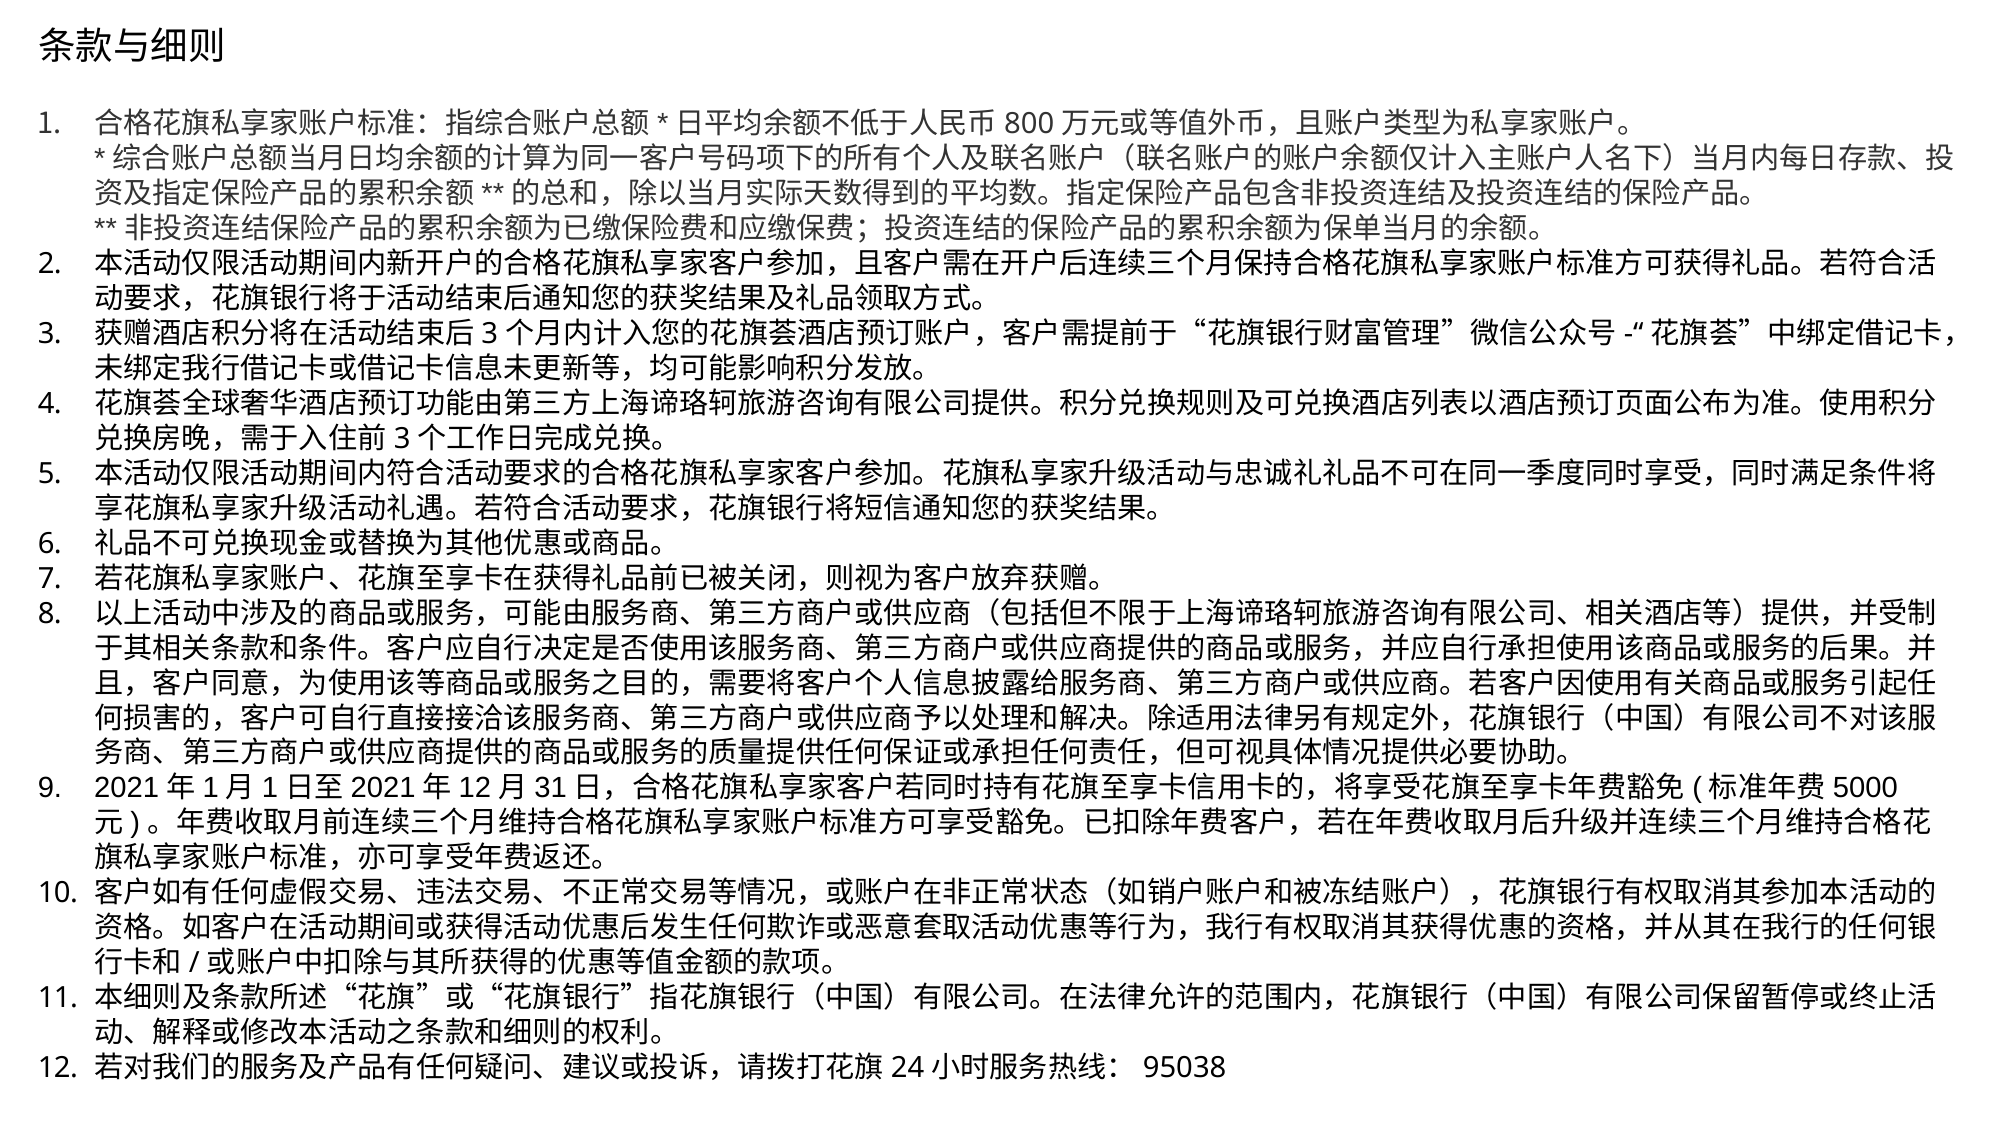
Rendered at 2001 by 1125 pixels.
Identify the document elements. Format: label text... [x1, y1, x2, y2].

text_box 条款与细则 [23, 14, 535, 75]
text_box 合格花旗私享家账户标准：指综合账户总额*日平均余额不低于人民币800万元或等值外币，且账户类型为私享家账户。 *综合账户总额当月日均余额的计算为同一客户号码项下的所有个人及联名账户（联名账户的账户余额仅计入主账户人名下）当月内每日存款、投资及指定保险产品的累积余额**的总和，除以当月实际天数得到的平均数。指定保险产品包含非投资连结及投资连结的保险产品。 **非投资连结保险产品的累积余额为已缴保险费和应缴保费；投资连结的保险产品的累积余额为保单当月的余额。 本活动仅限活动期间内新开户的合格花旗私享家客户参加，且客户需在开户后连续三个月保持合格花旗私享家账户标准方可获得礼品。若符合活动要求，花旗银行将于活动结束后通知您的获奖结果及礼品领取方式。 获赠酒店积分将在活动结束后3个月内计入您的花旗荟酒店预订账户，客户需提前于“花旗银行财富管理”微信公众号-“花旗荟”中绑定借记卡，未绑定我行借记卡或借记卡信息未更新等，均可能影响积分发放。 花旗荟全球奢华酒店预订功能由第三方上海谛珞轲旅游咨询有限公司提供。积分兑换规则及可兑换酒店列表以酒店预订页面公布为准。使用积分兑换房晚，需于入住前3个工作日完成兑换。 本活动仅限活动期间内符合活动要求的合格花旗私享家客户参加。花旗私享家升级活动与忠诚礼礼品不可在同一季度同时享受，同时满足条件将享花旗私享家升级活动礼遇。若符合活动要求，花旗银行将短信通知您的获奖结果。 礼品不可兑换现金或替换为其他优惠或商品。 若花旗私享家账户、花旗至享卡在获得礼品前已被关闭，则视为客户放弃获赠。 以上活动中涉及的商品或服务，可能由服务商、第三方商户或供应商（包括但不限于上海谛珞轲旅游咨询有限公司、相关酒店等）提供，并受制于其相关条款和条件。客户应自行决定是否使用该服务商、第三方商户或供应商提供的商品或服务，并应自行承担使用该商品或服务的后果。并且，客户同意，为使用该等商品或服务之目的，需要将客户个人信息披露给服务商、第三方商户或供应商。若客户因使用有关商品或服务引起任何损害的，客户可自行直接接洽该服务商、第三方商户或供应商予以处理和解决。除适用法律另有规定外，花旗银行（中国）有限公司不对该服务商、第三方商户或供应商提供的商品或服务的质量提供任何保证或承担任何责任，但可视具体情况提供必要协助。 2021年1月1日至2021年12月31日，合格花旗私享家客户若同时持有花旗至享卡信用卡的，将享受花旗至享卡年费豁免(标准年费5000元)。年费收取月前连续三个月维持合格花旗私享家账户标准方可享受豁免。已扣除年费客户，若在年费收取月后升级并连续三个月维持合格花旗私享家账户标准，亦可享受年费返还。 客户如有任何虚假交易、违法交易、不正常交易等情况，或账户在非正常状态（如销户账户和被冻结账户），花旗银行有权取消其参加本活动的资格。如客户在活动期间或获得活动优惠后发生任何欺诈或恶意套取活动优惠等行为，我行有权取消其获得优惠的资格，并从其在我行的任何银行卡和/或账户中扣除与其所获得的优惠等值金额的款项。 本细则及条款所述“花旗”或“花旗银行”指花旗银行（中国）有限公司。在法律允许的范围内，花旗银行（中国）有限公司保留暂停或终止活动、解释或修改本活动之条款和细则的权利。 若对我们的服务及产品有任何疑问、建议或投诉，请拨打花旗24小时服务热线：95038 [23, 97, 1972, 1091]
